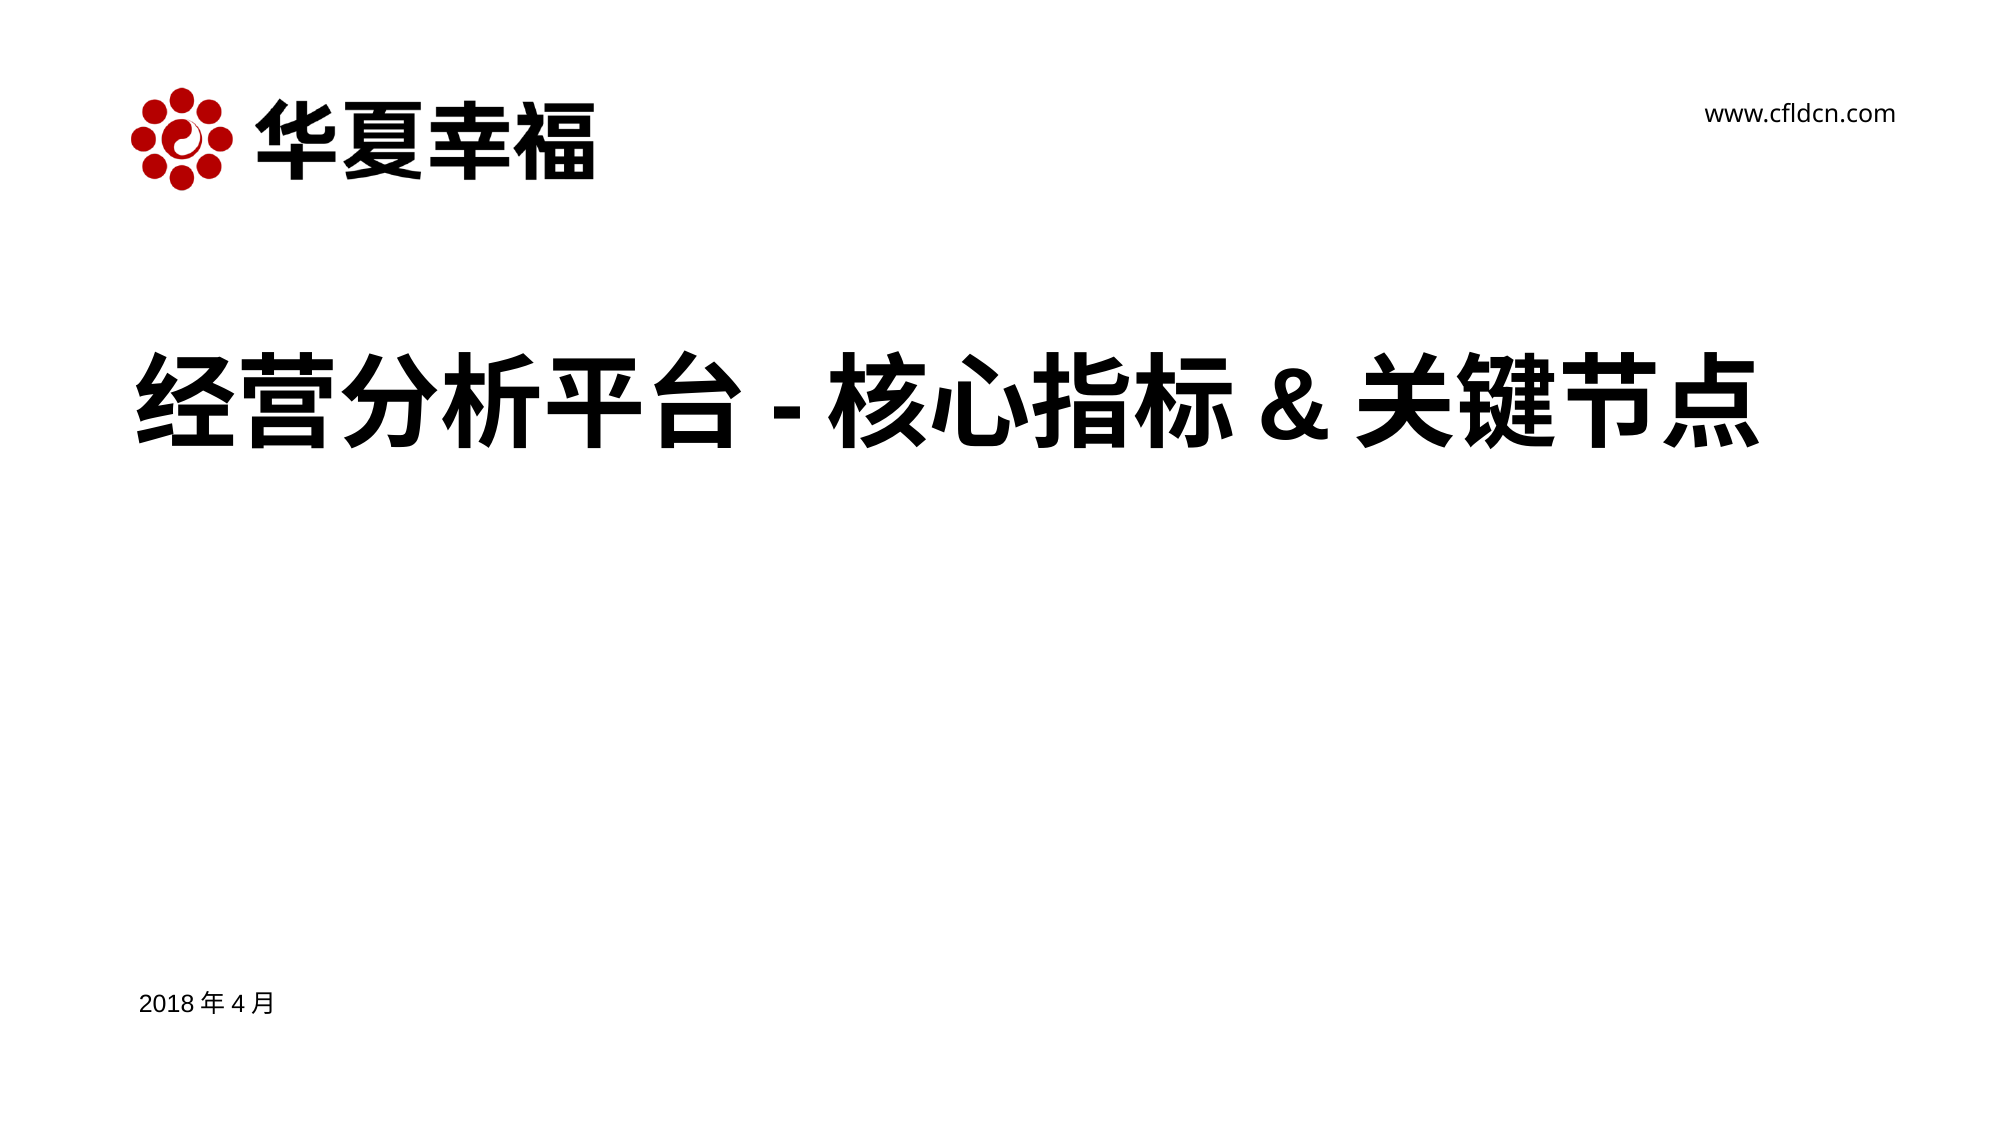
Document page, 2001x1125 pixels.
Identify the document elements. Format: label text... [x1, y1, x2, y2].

picture [123, 79, 601, 199]
title 经营分析平台-核心指标&关键节点 [119, 297, 1845, 515]
list 2018年4月 [123, 983, 439, 1030]
